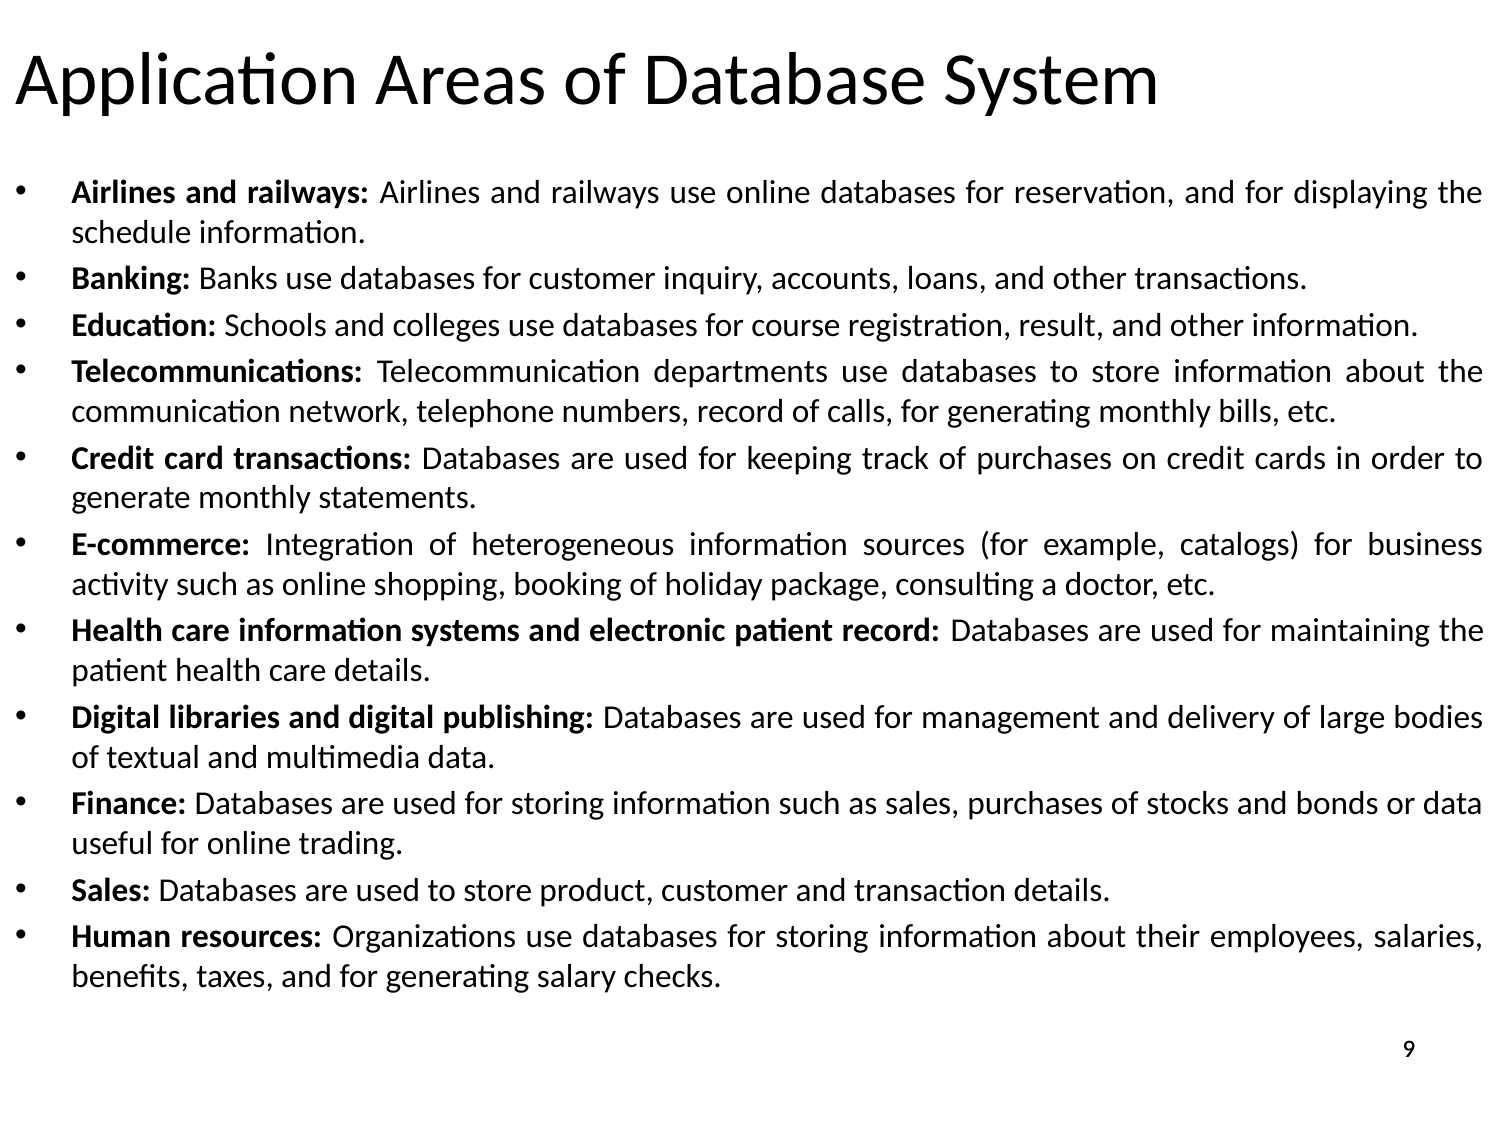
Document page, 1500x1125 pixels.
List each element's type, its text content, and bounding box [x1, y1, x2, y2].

list Airlines and railways: Airlines and railways use online databases for reservation, and for displaying the schedule information. Banking: Banks use databases for customer inquiry, accounts, loans, and other transactions. Education: Schools and colleges use databases for course registration, result, and other information. Telecommunications: Telecommunication departments use databases to store information about the communication network, telephone numbers, record of calls, for generating monthly bills, etc. Credit card transactions: Databases are used for keeping track of purchases on credit cards in order to generate monthly statements. E-commerce: Integration of heterogeneous information sources (for example, catalogs) for business activity such as online shopping, booking of holiday package, consulting a doctor, etc. Health care information systems and electronic patient record: Databases are used for maintaining the patient health care details. Digital libraries and digital publishing: Databases are used for management and delivery of large bodies of textual and multimedia data. Finance: Databases are used for storing information such as sales, purchases of stocks and bonds or data useful for online trading. Sales: Databases are used to store product, customer and transaction details. Human resources: Organizations use databases for storing information about their employees, salaries, benefits, taxes, and for generating salary checks. [0, 162, 1500, 1125]
title Application Areas of Database System [0, 0, 1313, 150]
